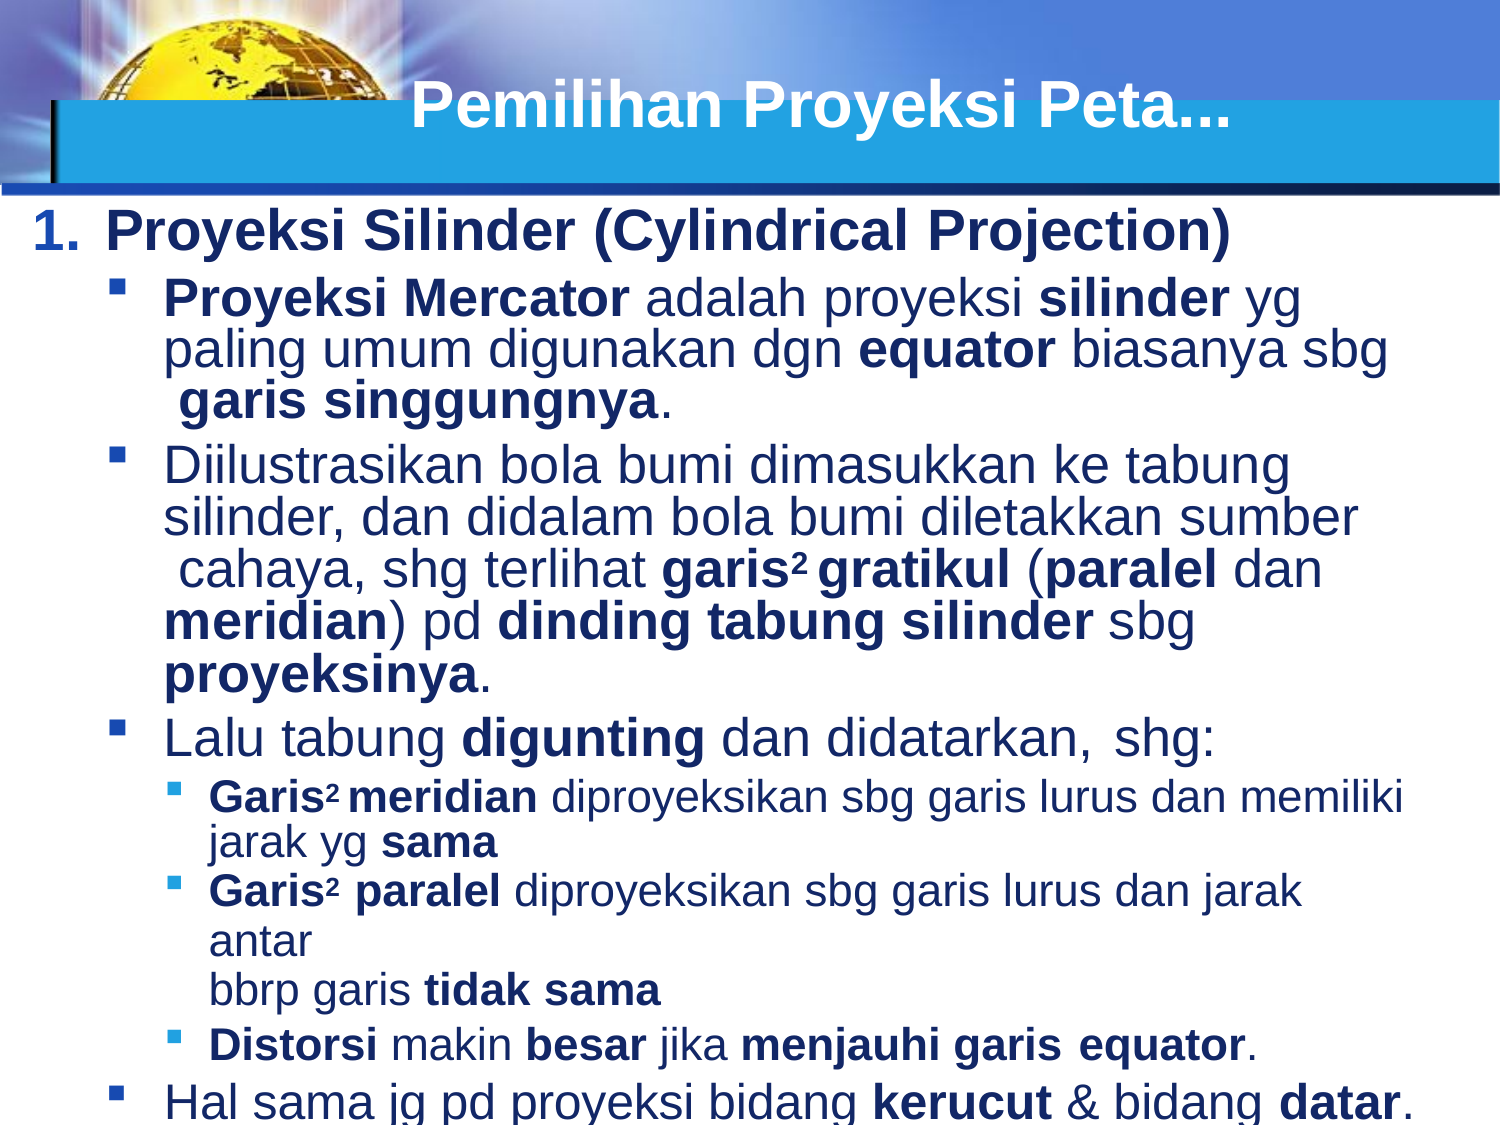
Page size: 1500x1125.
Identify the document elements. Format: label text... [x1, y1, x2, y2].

title Pemilihan Proyeksi Peta... [82, 60, 1418, 192]
text_box Proyeksi Silinder (Cylindrical Projection) Proyeksi Mercator adalah proyeksi silinder yg paling umum digunakan dgn equator biasanya sbg garis singgungnya. Diilustrasikan bola bumi dimasukkan ke tabung silinder, dan didalam bola bumi diletakkan sumber cahaya, shg terlihat garis2 gratikul (paralel dan meridian) pd dinding tabung silinder sbg proyeksinya. Lalu tabung digunting dan didatarkan, shg: Garis2 meridian diproyeksikan sbg garis lurus dan memiliki jarak yg sama Garis2 paralel diproyeksikan sbg garis lurus dan jarak antar bbrp garis tidak sama Distorsi makin besar jika menjauhi garis equator. Hal sama jg pd proyeksi bidang kerucut & bidang datar. [30, 192, 1429, 1125]
picture [0, 0, 1500, 196]
